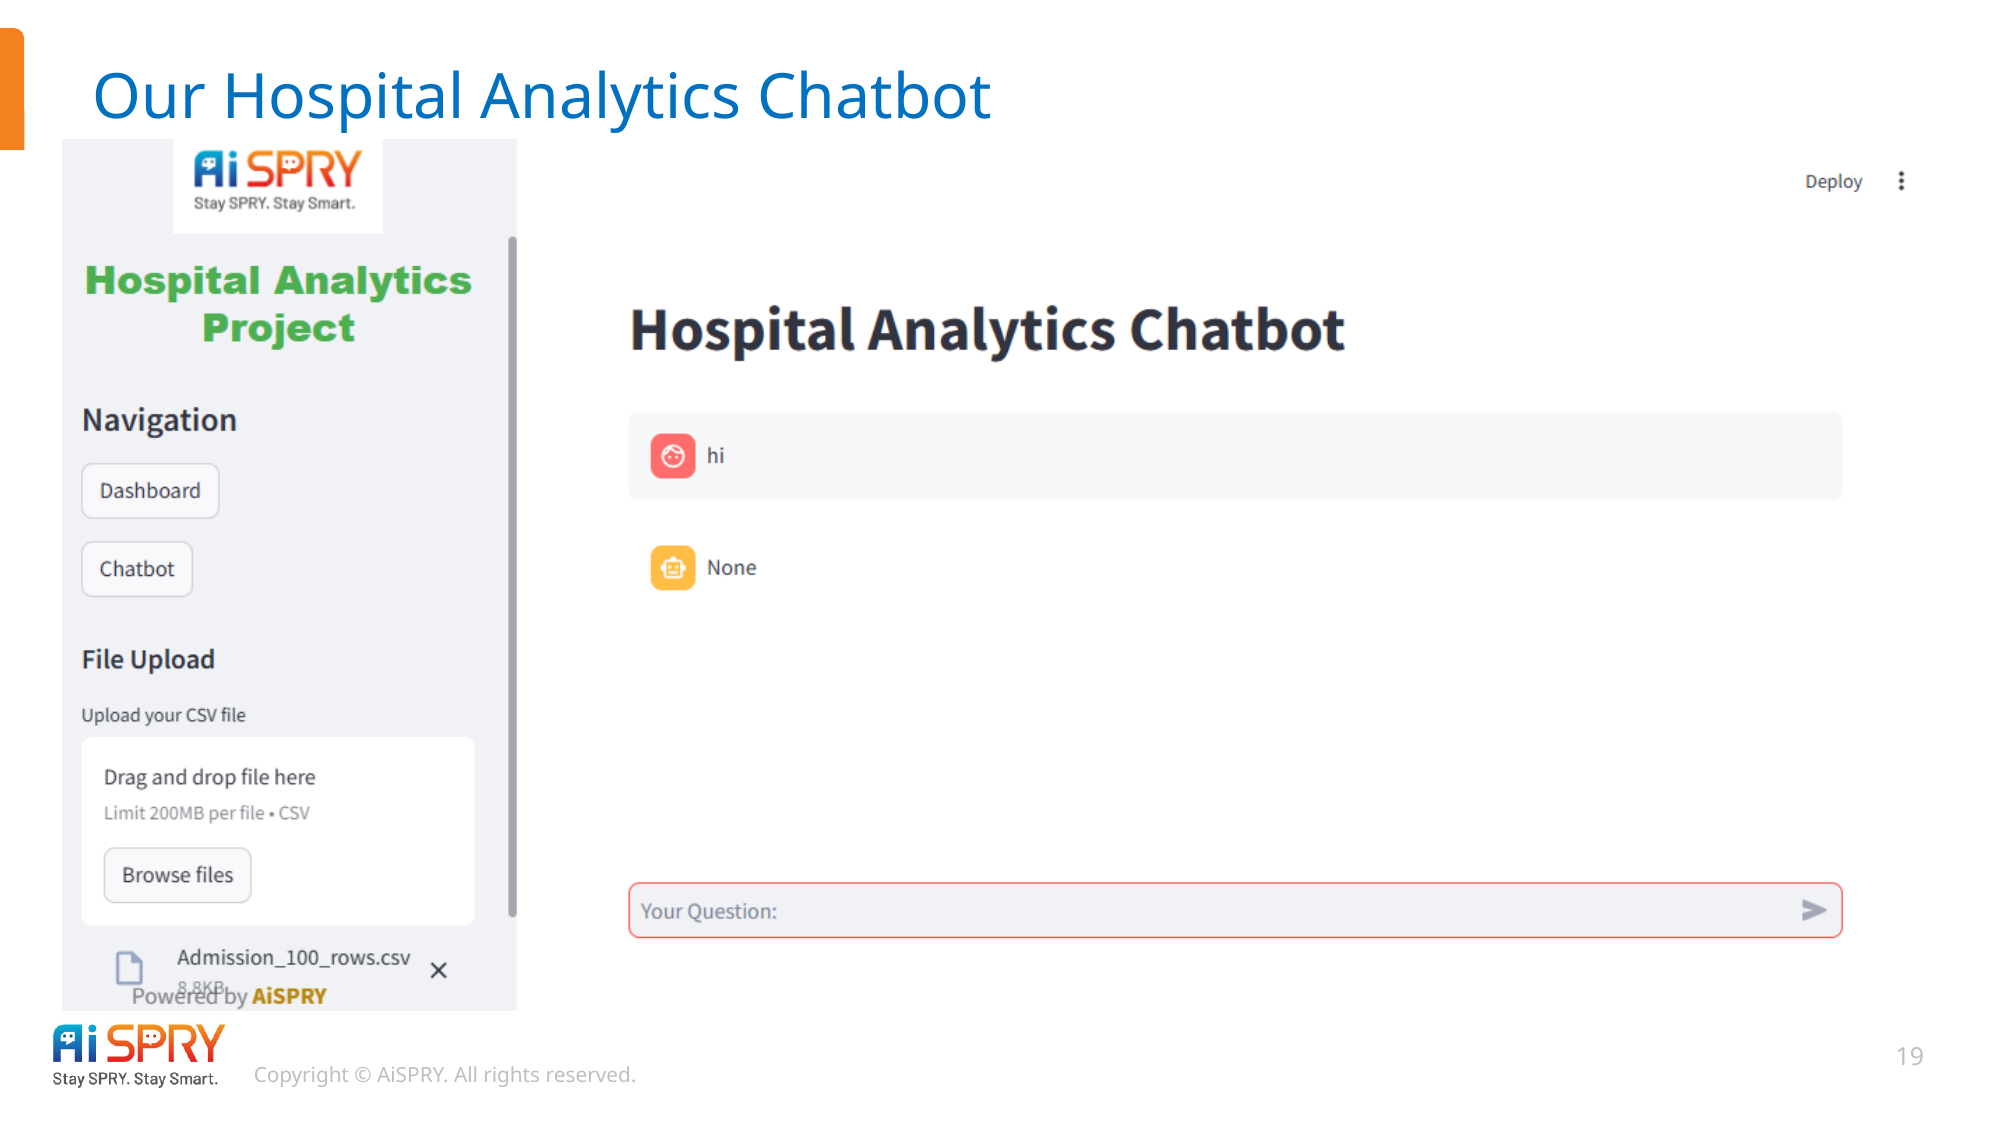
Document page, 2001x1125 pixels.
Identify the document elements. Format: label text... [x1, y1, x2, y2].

picture [31, 139, 1938, 1110]
title Our Hospital Analytics Chatbot [78, 56, 1951, 140]
